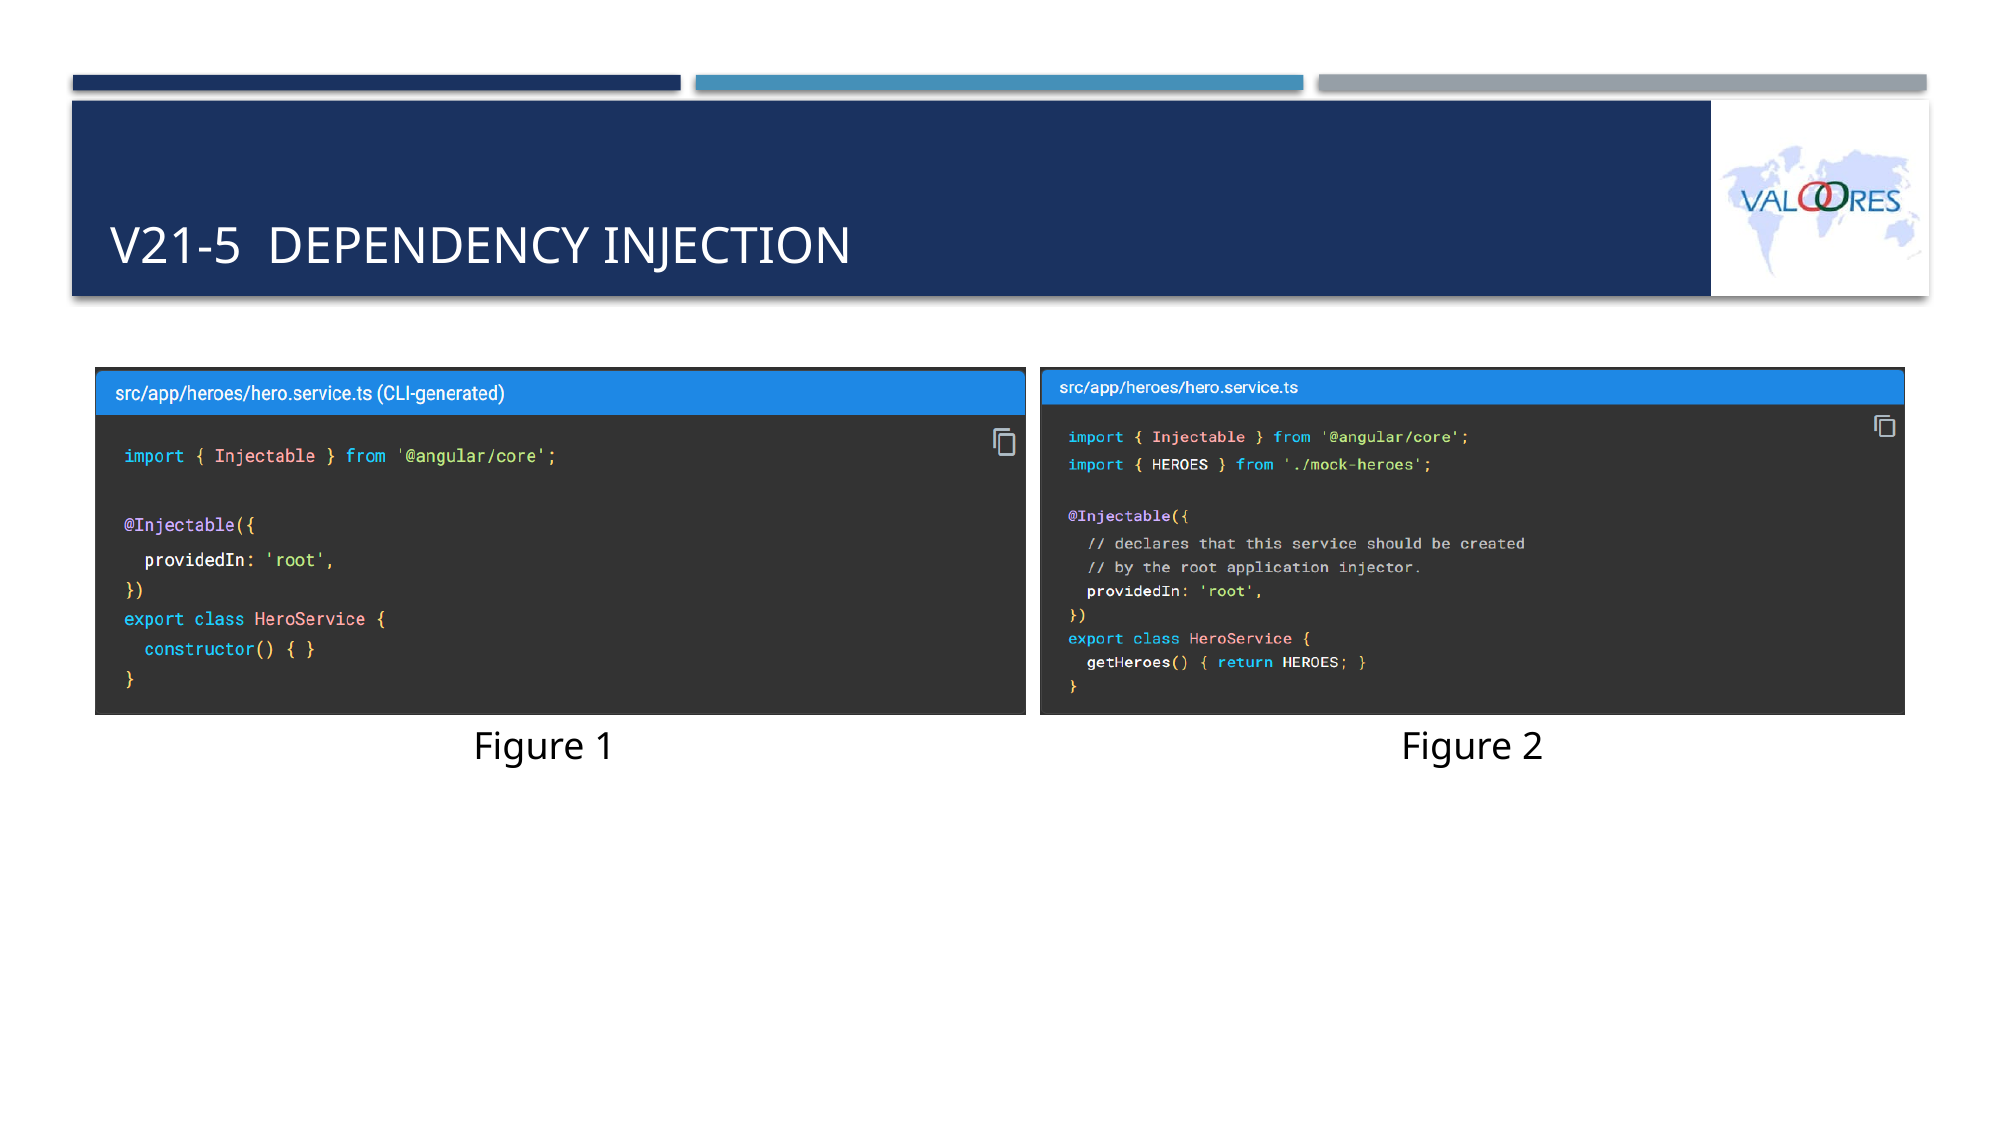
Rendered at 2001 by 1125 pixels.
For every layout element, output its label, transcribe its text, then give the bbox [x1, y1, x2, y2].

text_box Figure 1 [458, 724, 631, 775]
picture [1710, 100, 1929, 296]
title V21-5 Dependency Injection [95, 115, 1704, 282]
picture [1039, 366, 1906, 716]
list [94, 366, 1026, 716]
text_box Figure 2 [1386, 724, 1559, 775]
